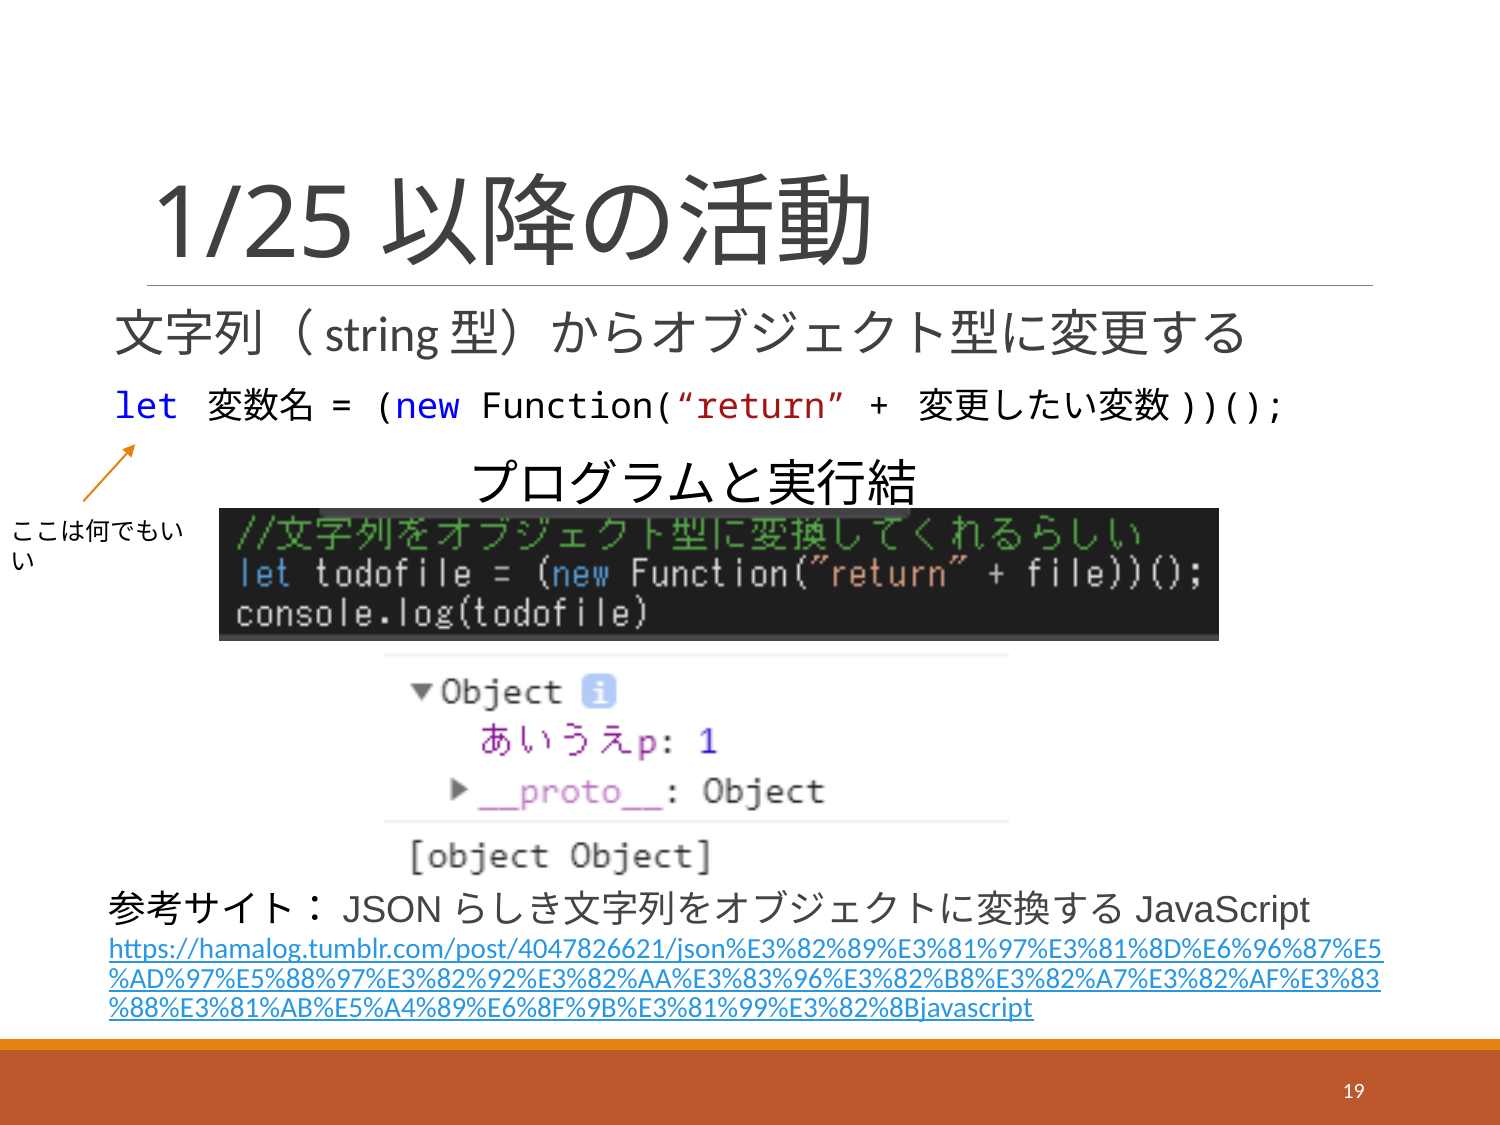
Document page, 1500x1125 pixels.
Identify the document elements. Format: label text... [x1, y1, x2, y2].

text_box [82, 443, 136, 502]
picture [383, 651, 1010, 884]
text_box ここは何でもいい [0, 508, 209, 583]
picture [218, 507, 1219, 642]
text_box 参考サイト：JSONらしき文字列をオブジェクトに変換するJavaScript https://hamalog.tumblr.com/post/4047826621/json%E3%82%89%E3%81%97%E3%81%8D%E6%96%87%E5%AD%97%E5%88%97%E3%82%92%E3%82%AA%E3%83%96%E3%82%B8%E3%82%A7%E3%82%AF%E3%83%88%E3%81%AB%E5%A4%89%E6%8F%9B%E3%81%99%E3%82%8Bjavascript [93, 877, 1414, 1018]
slide_number 19 [1218, 1059, 1380, 1120]
list 文字列（string型）からオブジェクト型に変更する let 変数名 = (new Function(“return” + 変更したい変数))(); [101, 300, 1399, 498]
text_box プログラムと実行結果 [453, 444, 968, 504]
title 1/25以降の活動 [135, 47, 1373, 285]
